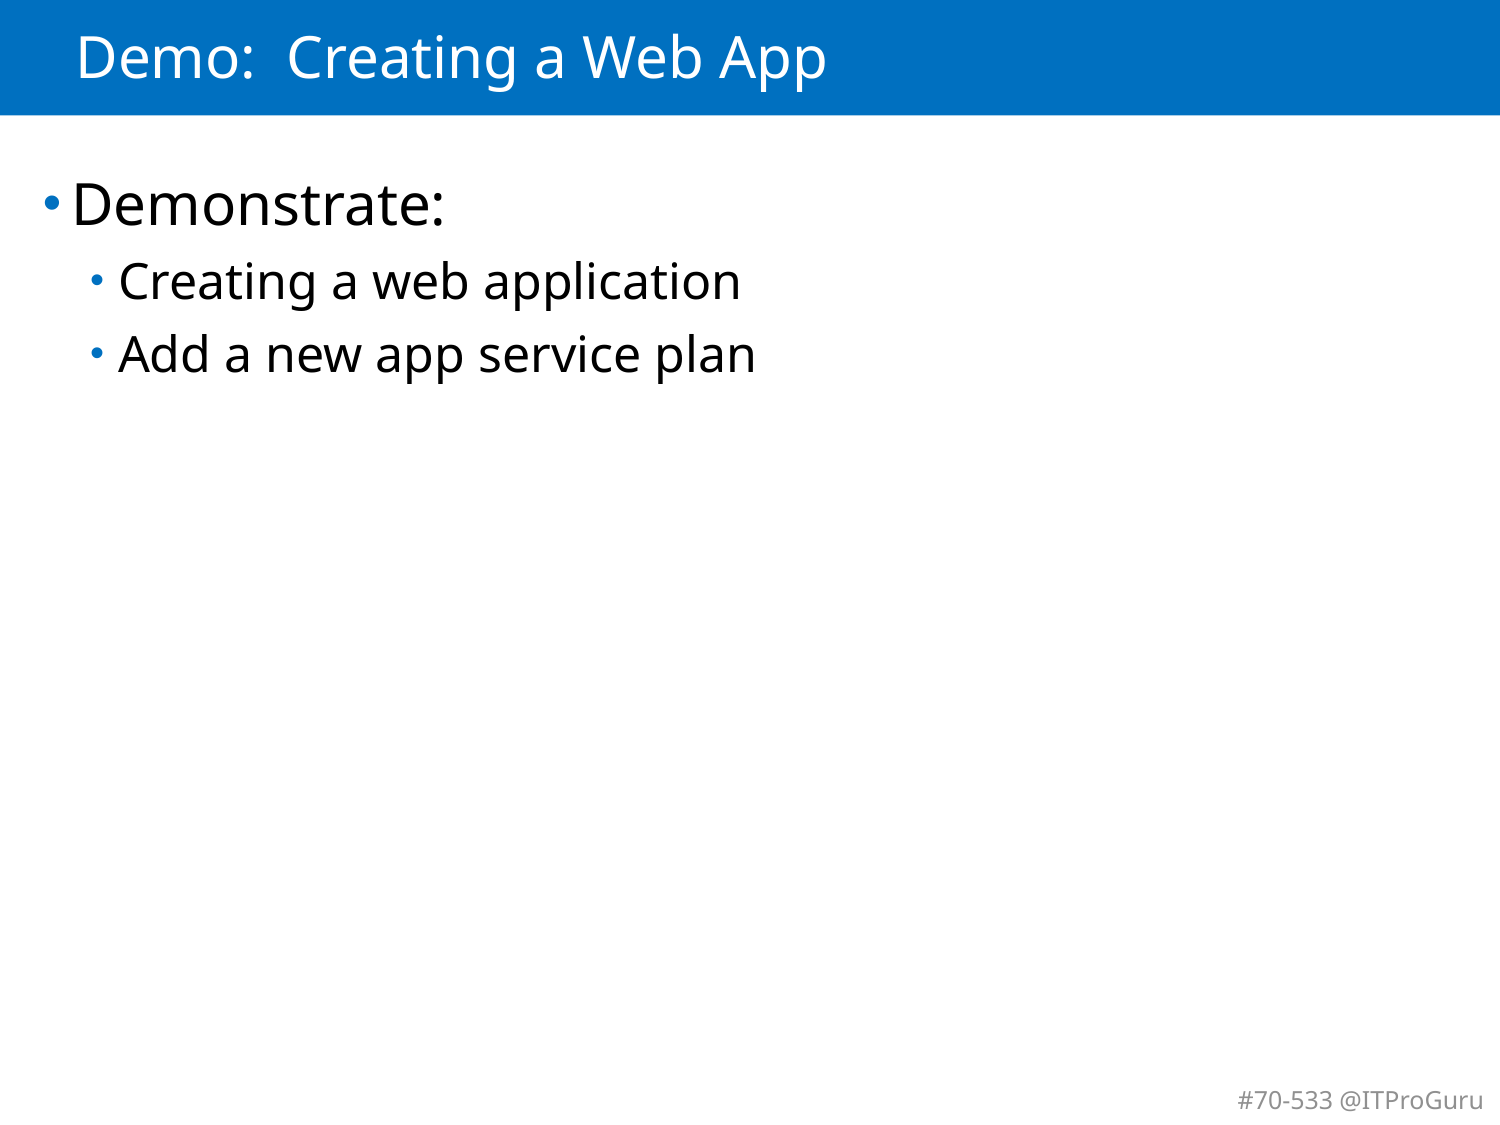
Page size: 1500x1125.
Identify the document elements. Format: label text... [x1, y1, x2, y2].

list Demonstrate: Creating a web application Add a new app service plan [42, 167, 1450, 1013]
title Demo: Creating a Web App [75, 0, 1351, 122]
